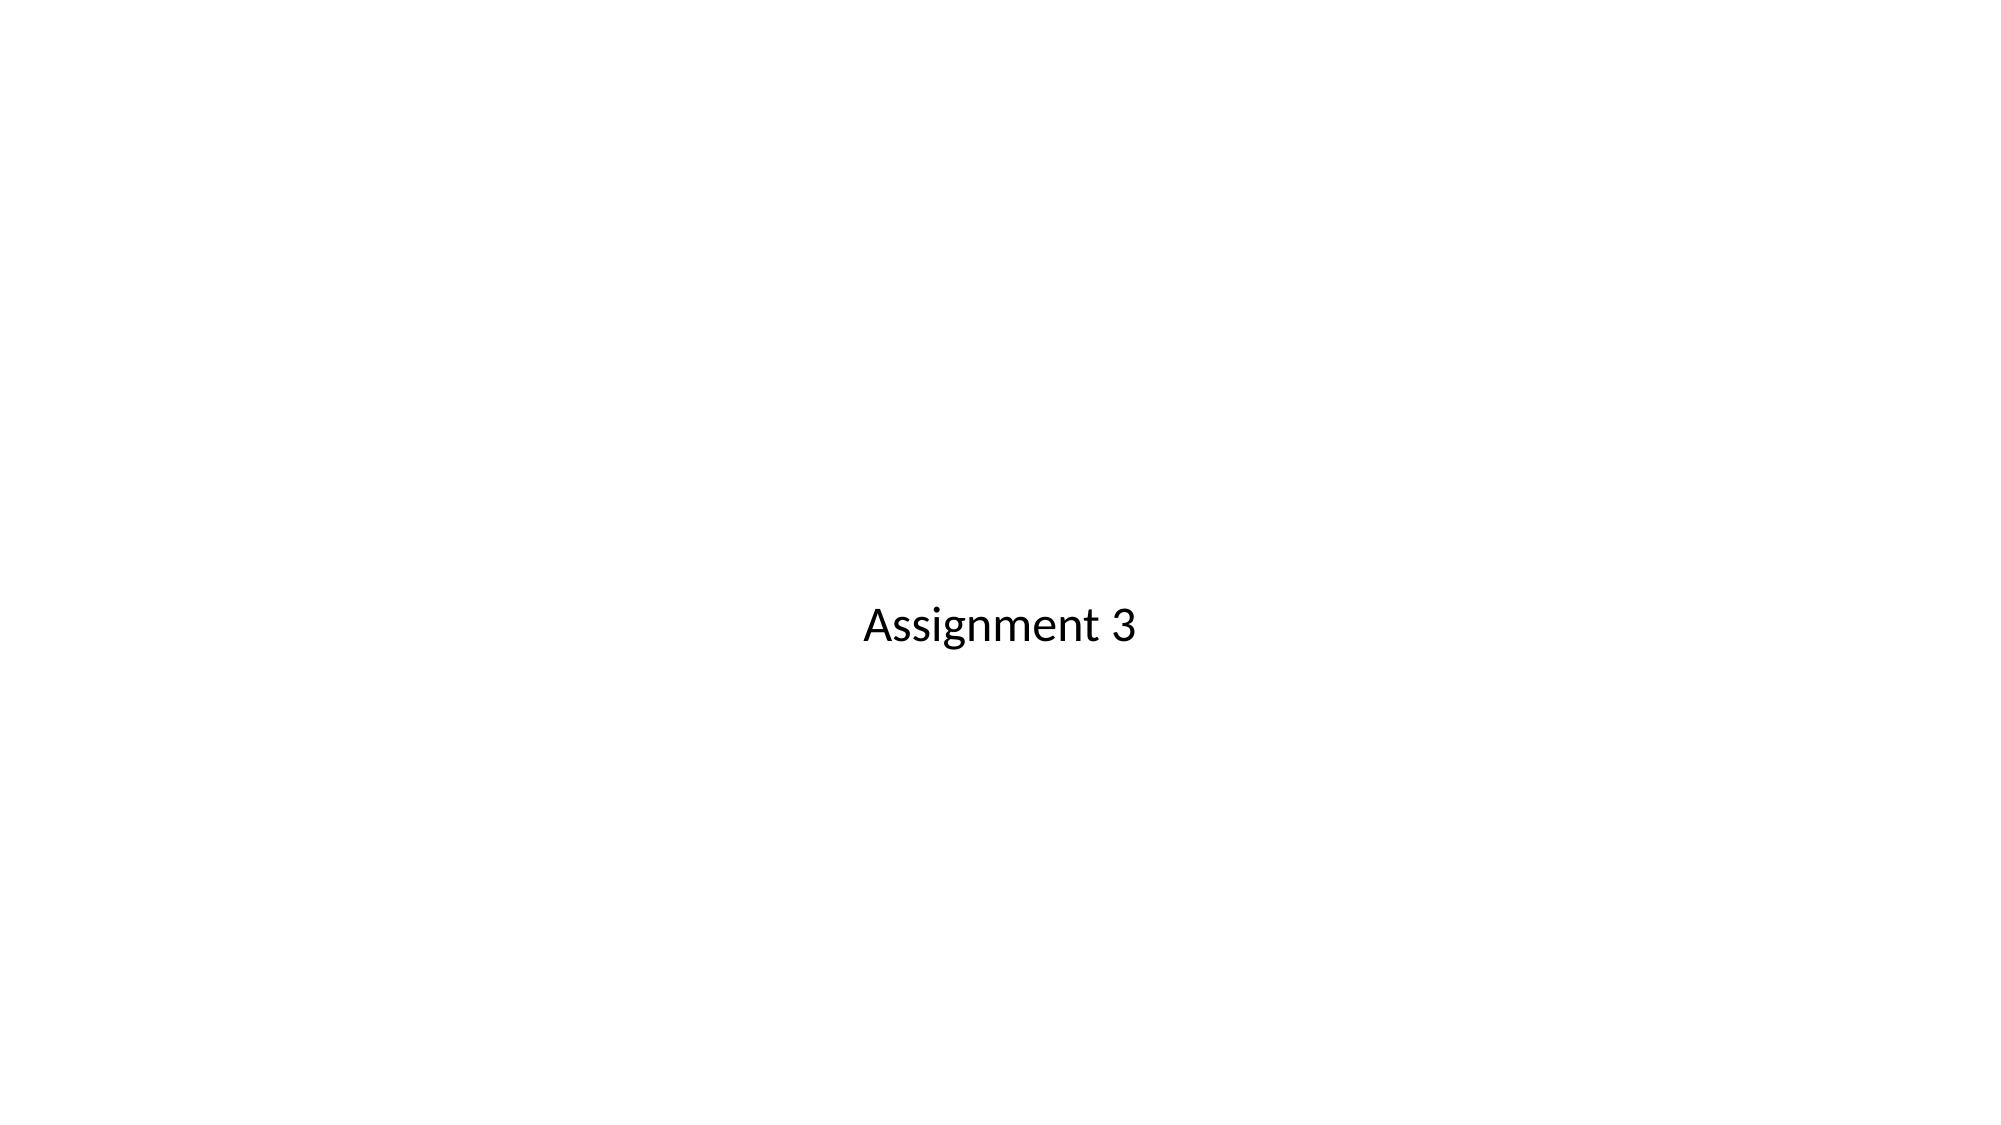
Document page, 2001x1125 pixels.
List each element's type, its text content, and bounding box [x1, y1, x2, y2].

subtitle Assignment 3 [249, 590, 1750, 863]
